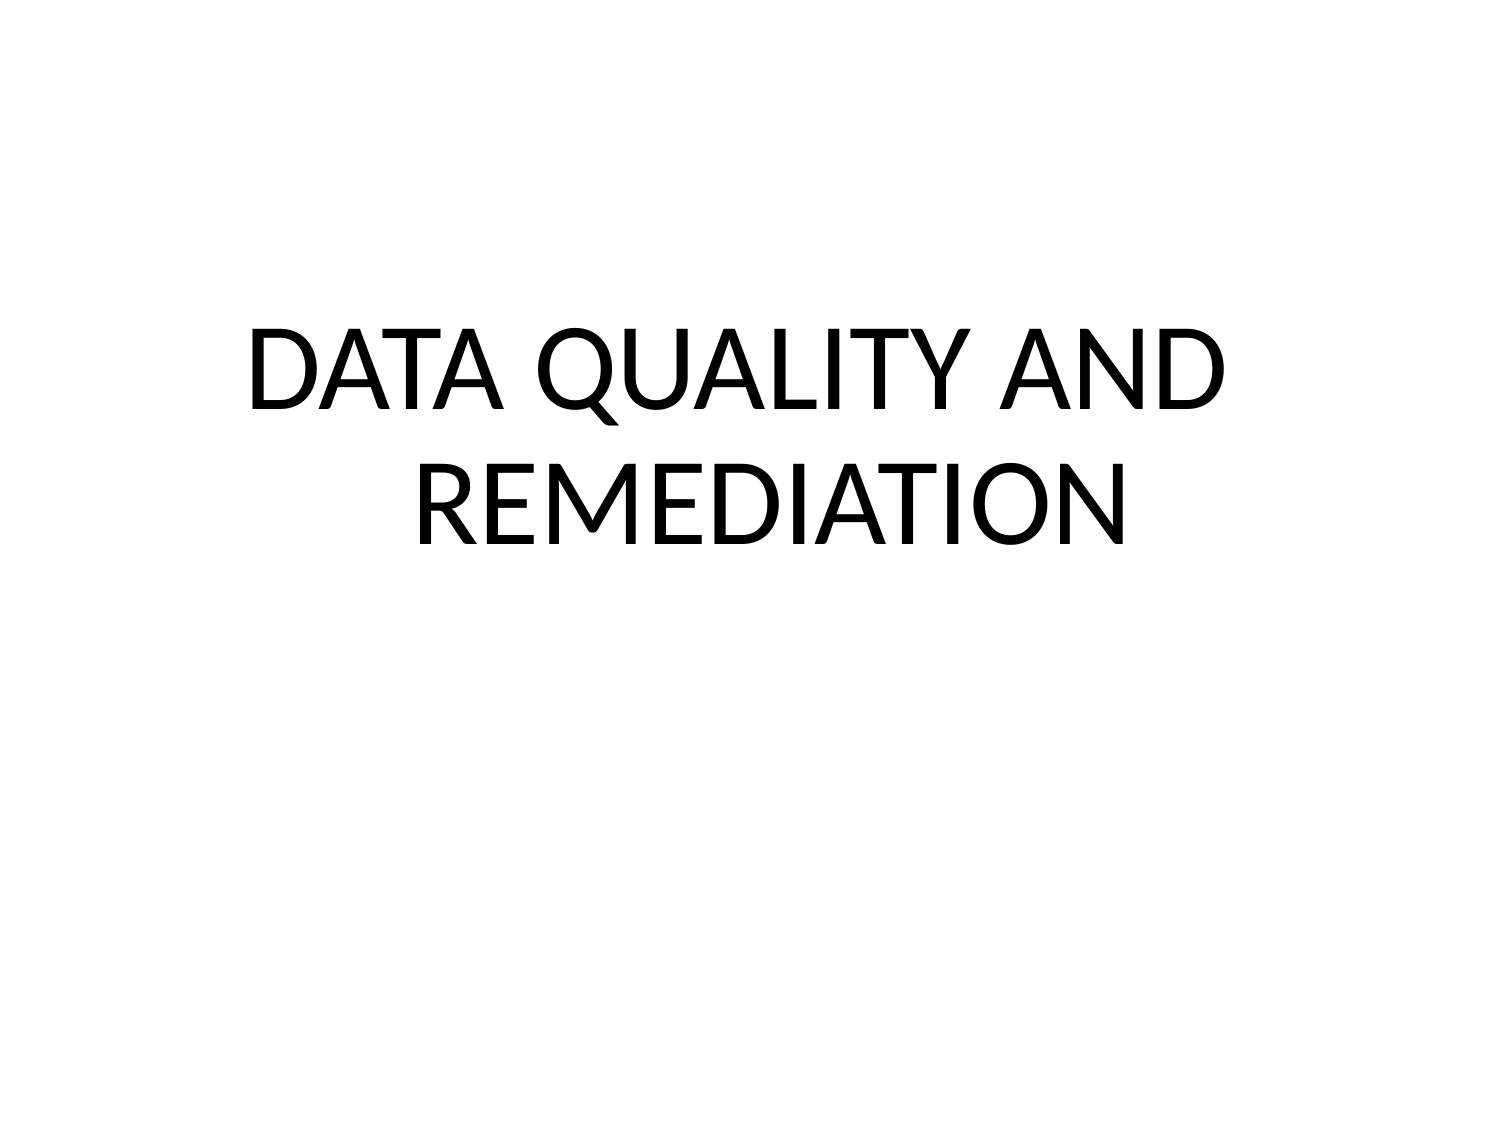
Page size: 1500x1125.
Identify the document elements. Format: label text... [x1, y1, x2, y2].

title DATA QUALITY AND REMEDIATION [242, 280, 1256, 570]
